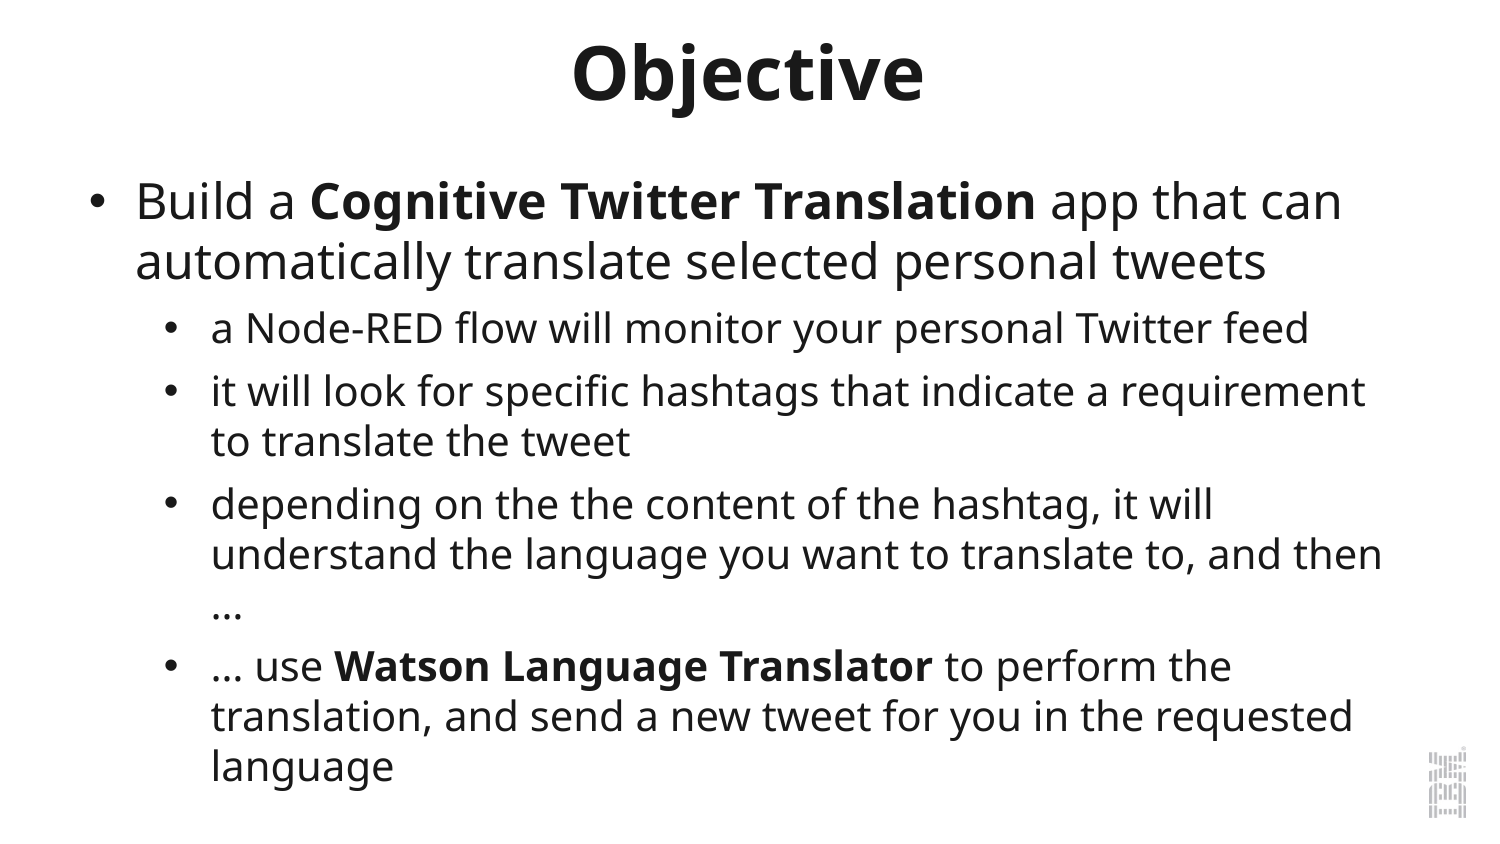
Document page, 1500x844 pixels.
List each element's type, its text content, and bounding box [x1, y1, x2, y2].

text_box Build a Cognitive Twitter Translation app that can automatically translate selected personal tweets a Node-RED flow will monitor your personal Twitter feed it will look for specific hashtags that indicate a requirement to translate the tweet depending on the the content of the hashtag, it will understand the language you want to translate to, and then … … use Watson Language Translator to perform the translation, and send a new tweet for you in the requested language [73, 162, 1422, 798]
text_box Objective [48, 28, 1448, 125]
picture [1429, 746, 1466, 818]
